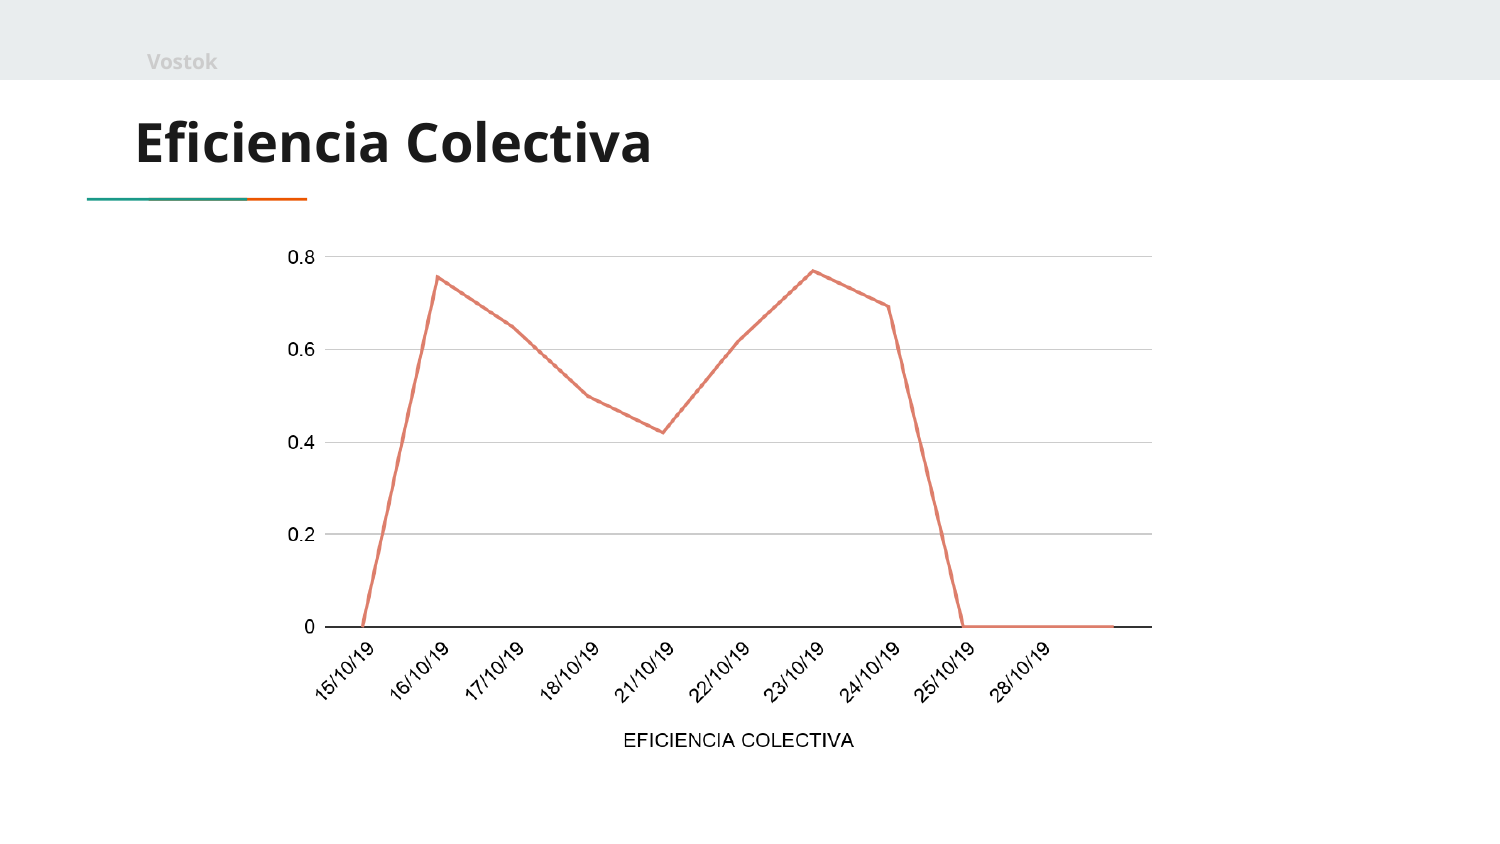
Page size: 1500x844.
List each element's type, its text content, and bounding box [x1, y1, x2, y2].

title Eficiencia Colectiva [119, 93, 1381, 182]
picture [254, 217, 1179, 781]
text_box Vostok [132, 33, 261, 114]
